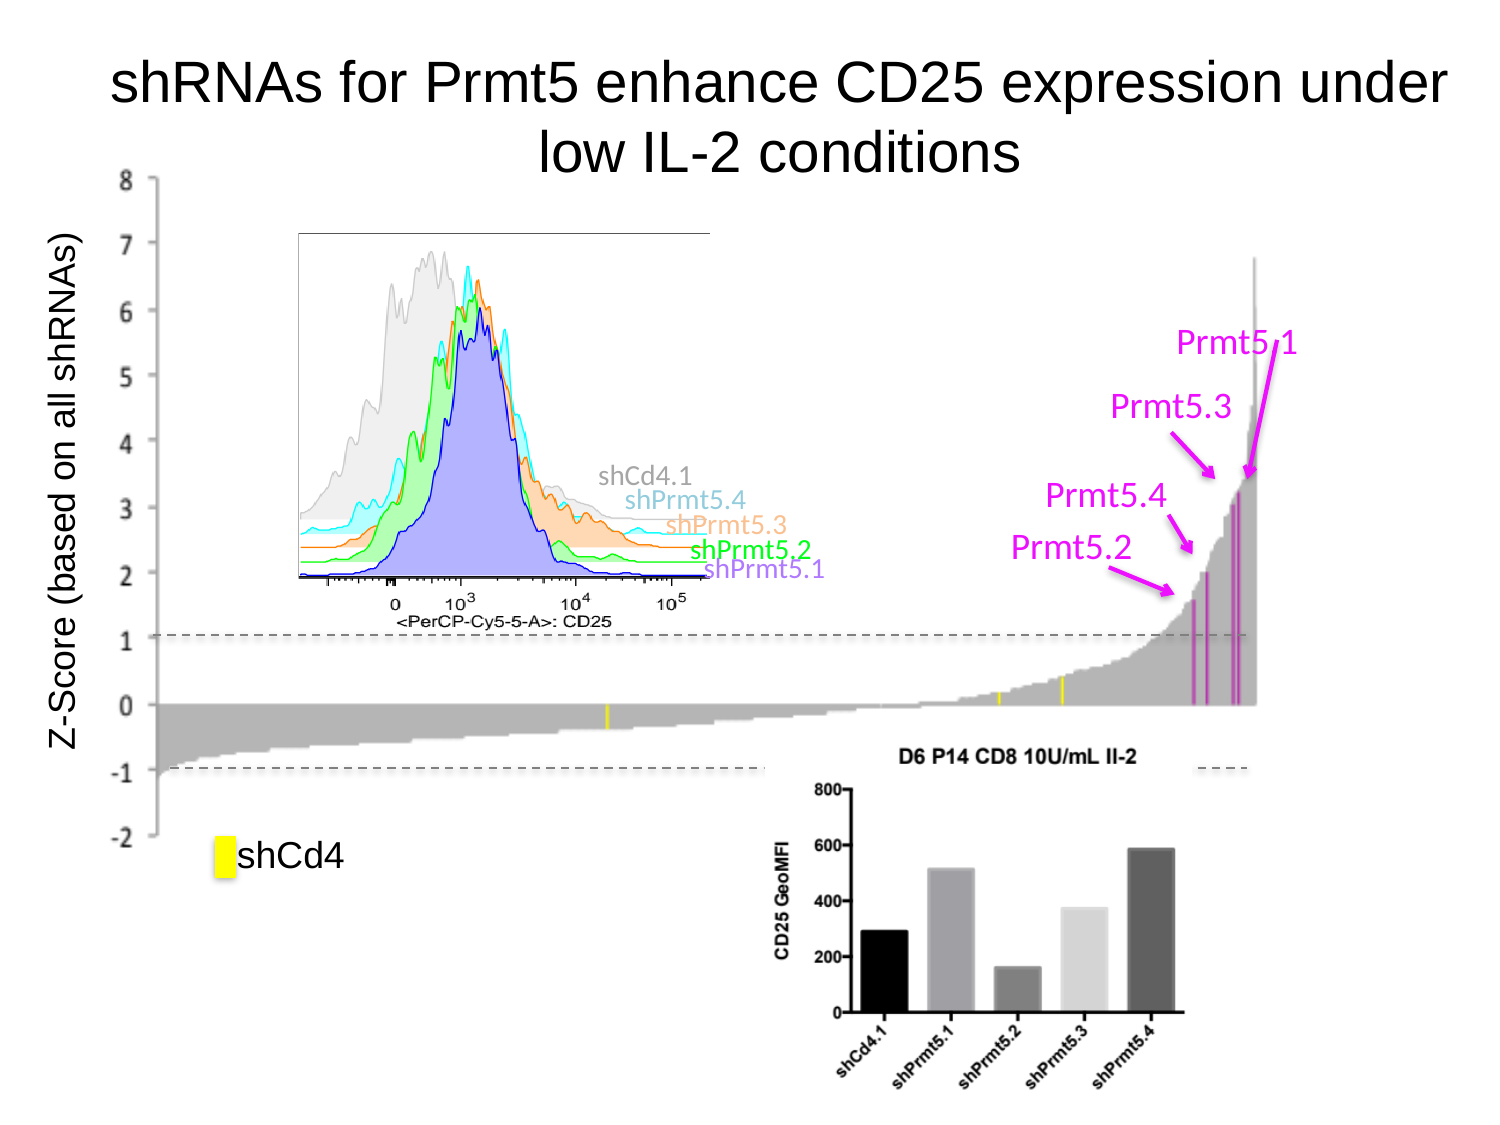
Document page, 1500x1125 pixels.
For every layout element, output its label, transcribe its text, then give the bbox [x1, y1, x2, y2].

picture [298, 233, 711, 632]
picture [764, 736, 1193, 1125]
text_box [29, 155, 1304, 885]
title shRNAs for Prmt5 enhance CD25 expression under low IL-2 conditions [82, 12, 1478, 216]
